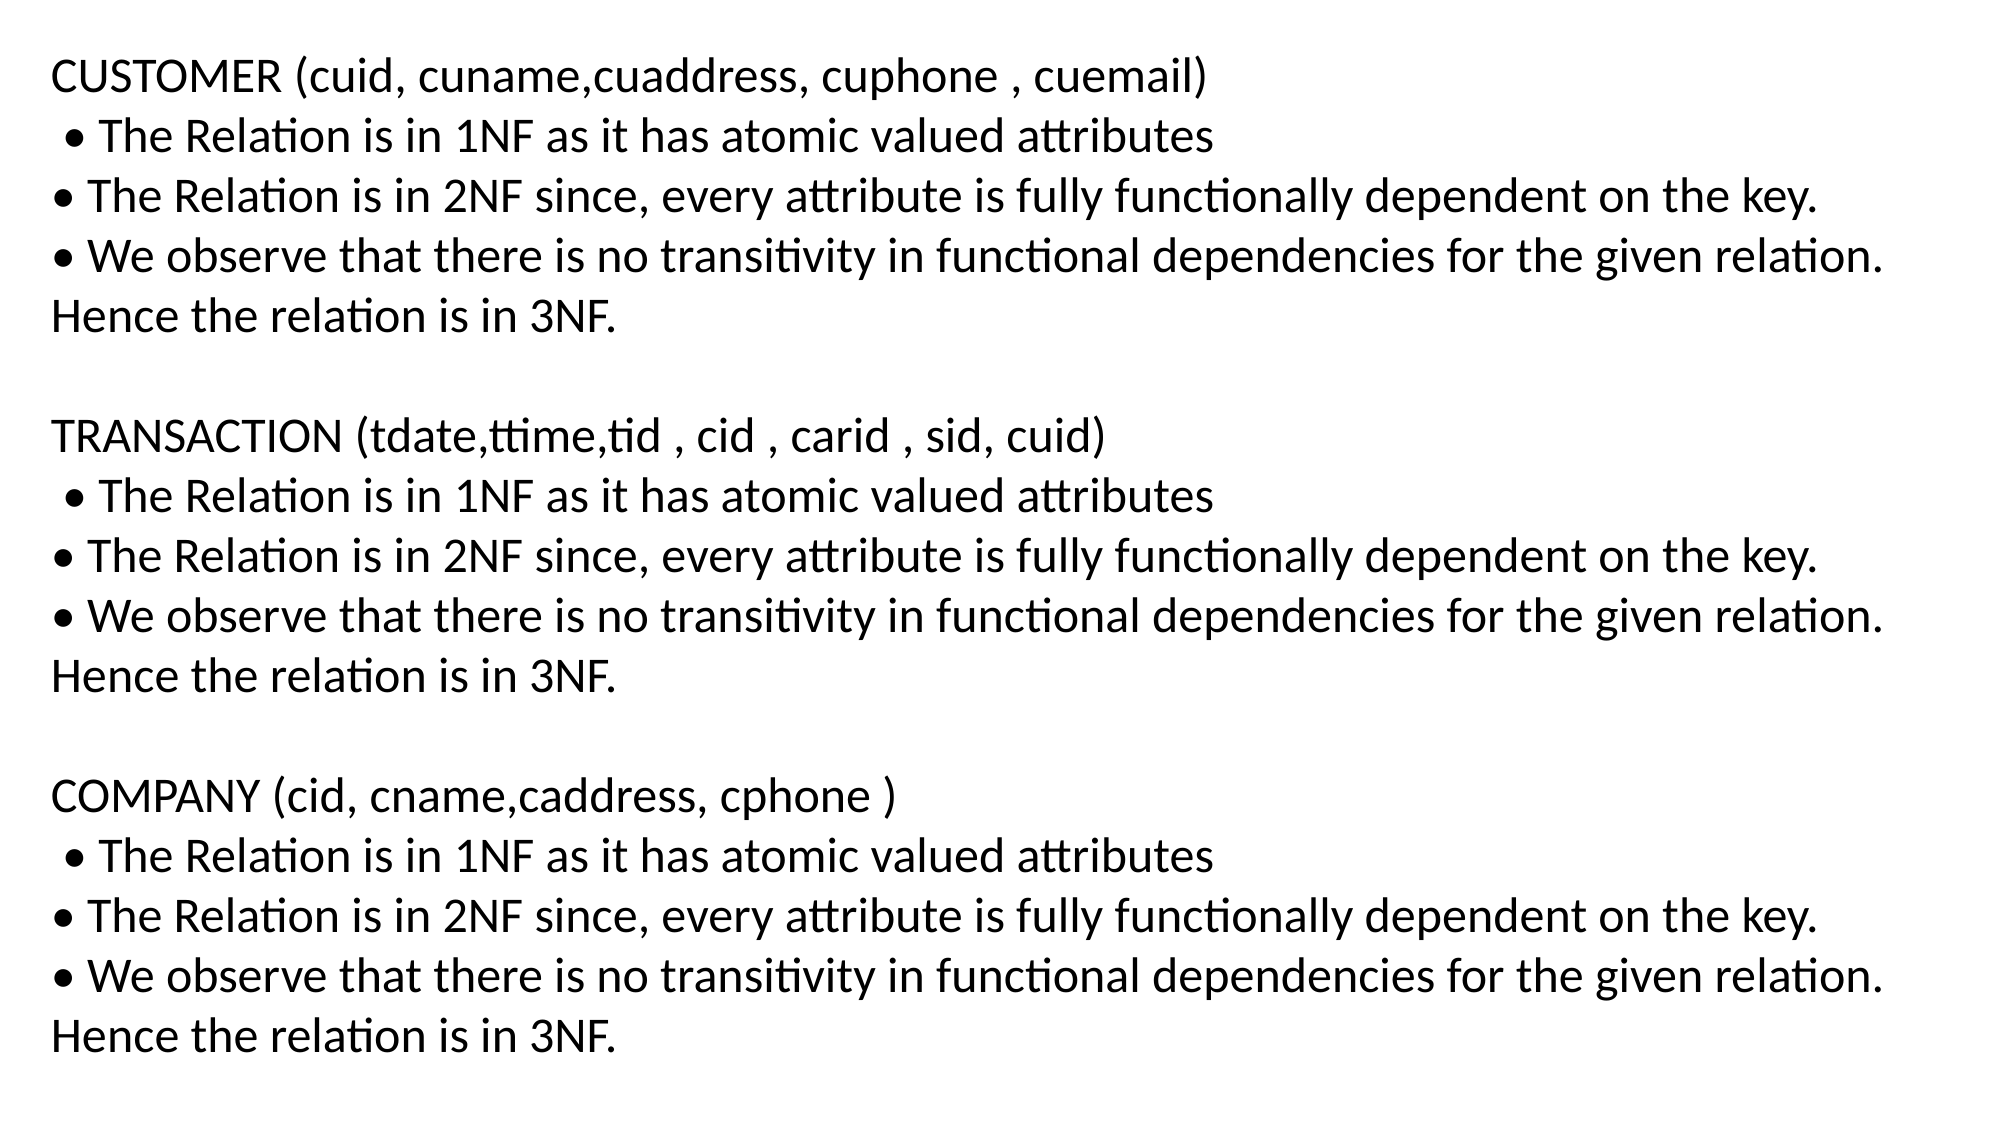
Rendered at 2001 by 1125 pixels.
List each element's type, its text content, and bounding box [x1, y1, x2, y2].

text_box CUSTOMER (cuid, cuname,cuaddress, cuphone , cuemail) • The Relation is in 1NF as it has atomic valued attributes • The Relation is in 2NF since, every attribute is fully functionally dependent on the key. • We observe that there is no transitivity in functional dependencies for the given relation. Hence the relation is in 3NF. TRANSACTION (tdate,ttime,tid , cid , carid , sid, cuid) • The Relation is in 1NF as it has atomic valued attributes • The Relation is in 2NF since, every attribute is fully functionally dependent on the key. • We observe that there is no transitivity in functional dependencies for the given relation. Hence the relation is in 3NF. COMPANY (cid, cname,caddress, cphone ) • The Relation is in 1NF as it has atomic valued attributes • The Relation is in 2NF since, every attribute is fully functionally dependent on the key. • We observe that there is no transitivity in functional dependencies for the given relation. Hence the relation is in 3NF. [43, 34, 1945, 1125]
